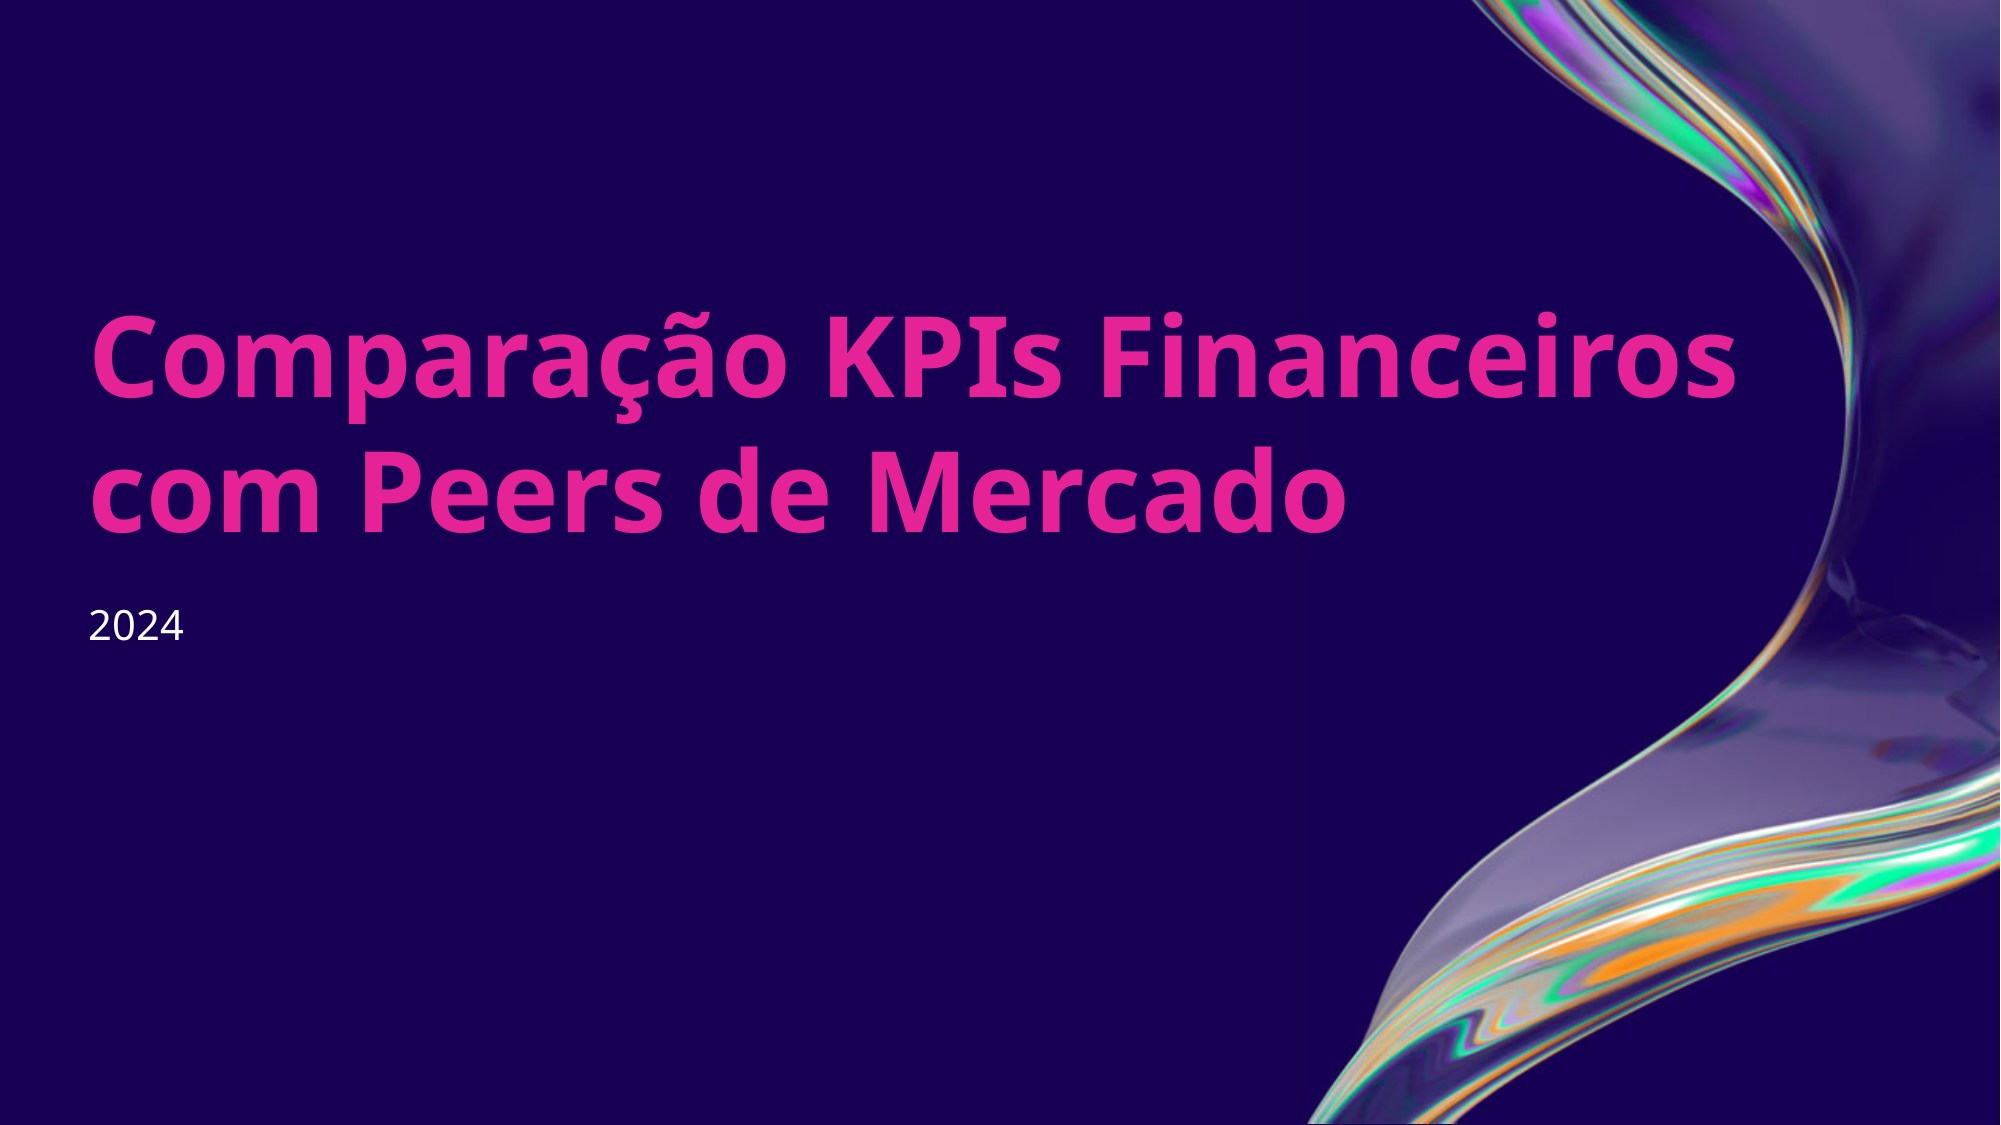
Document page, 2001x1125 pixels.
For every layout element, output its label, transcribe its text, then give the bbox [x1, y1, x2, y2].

picture [1307, 0, 2000, 1124]
list Comparação KPIs Financeiros com Peers de Mercado [88, 260, 1757, 563]
list 2024 [88, 598, 982, 901]
